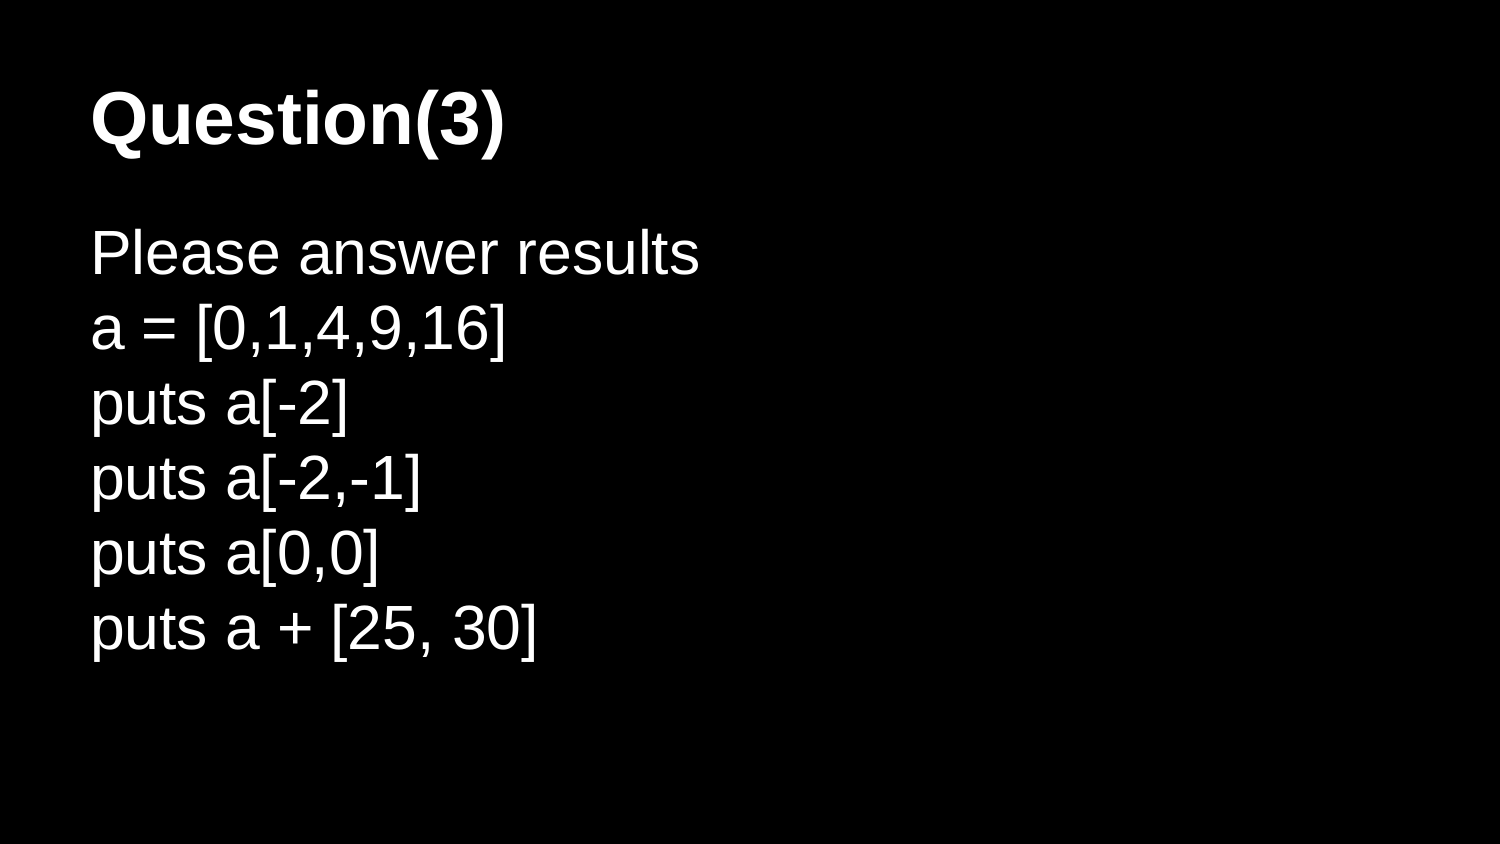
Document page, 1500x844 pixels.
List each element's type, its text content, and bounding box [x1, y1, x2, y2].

list Please answer results a = [0,1,4,9,16] puts a[-2] puts a[-2,-1] puts a[0,0] puts a + [25, 30] [75, 196, 1425, 808]
title Question(3) [75, 33, 1425, 175]
